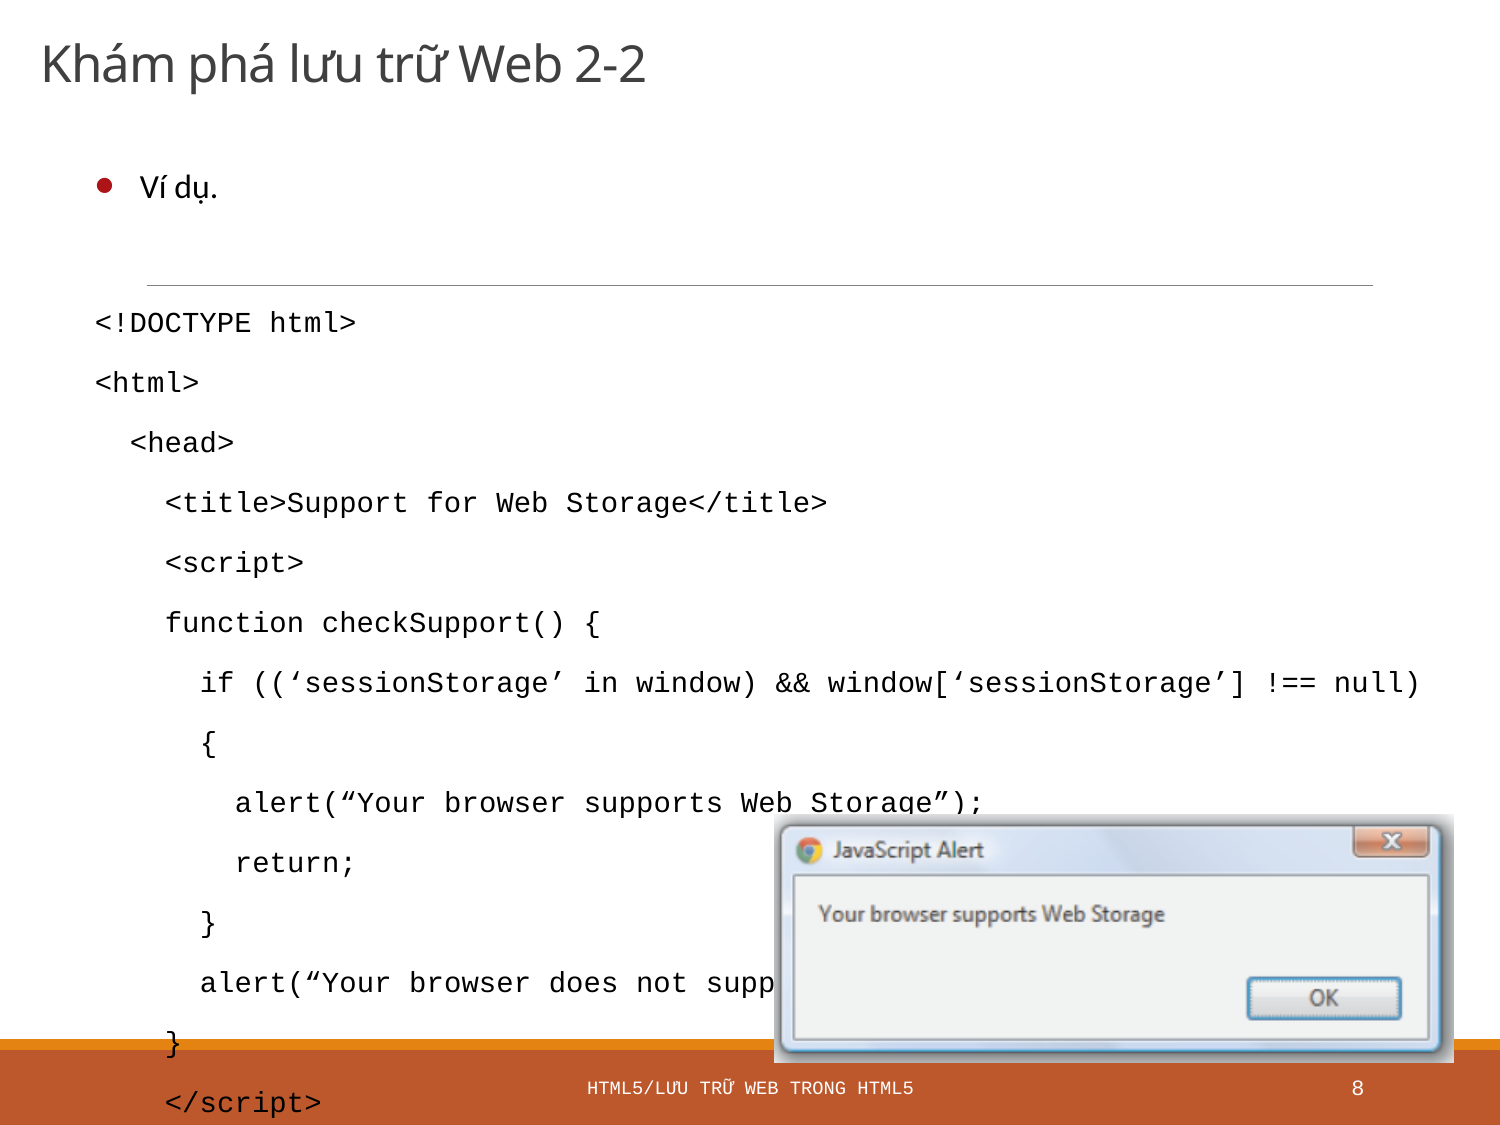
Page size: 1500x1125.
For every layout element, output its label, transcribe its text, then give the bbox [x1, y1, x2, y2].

title Khám phá lưu trữ Web 2-2 [12, 32, 1326, 101]
text_box Ví dụ. <!DOCTYPE html> <html> <head> <title>Support for Web Storage</title> <script> function checkSupport() { if ((‘sessionStorage’ in window) && window[‘sessionStorage’] !== null) { alert(“Your browser supports Web Storage”); return; } alert(“Your browser does not support Web Storage”); } </script> </head> <body onload=”checkSupport();”> </body> </html> [50, 149, 1450, 1125]
picture [774, 813, 1454, 1063]
